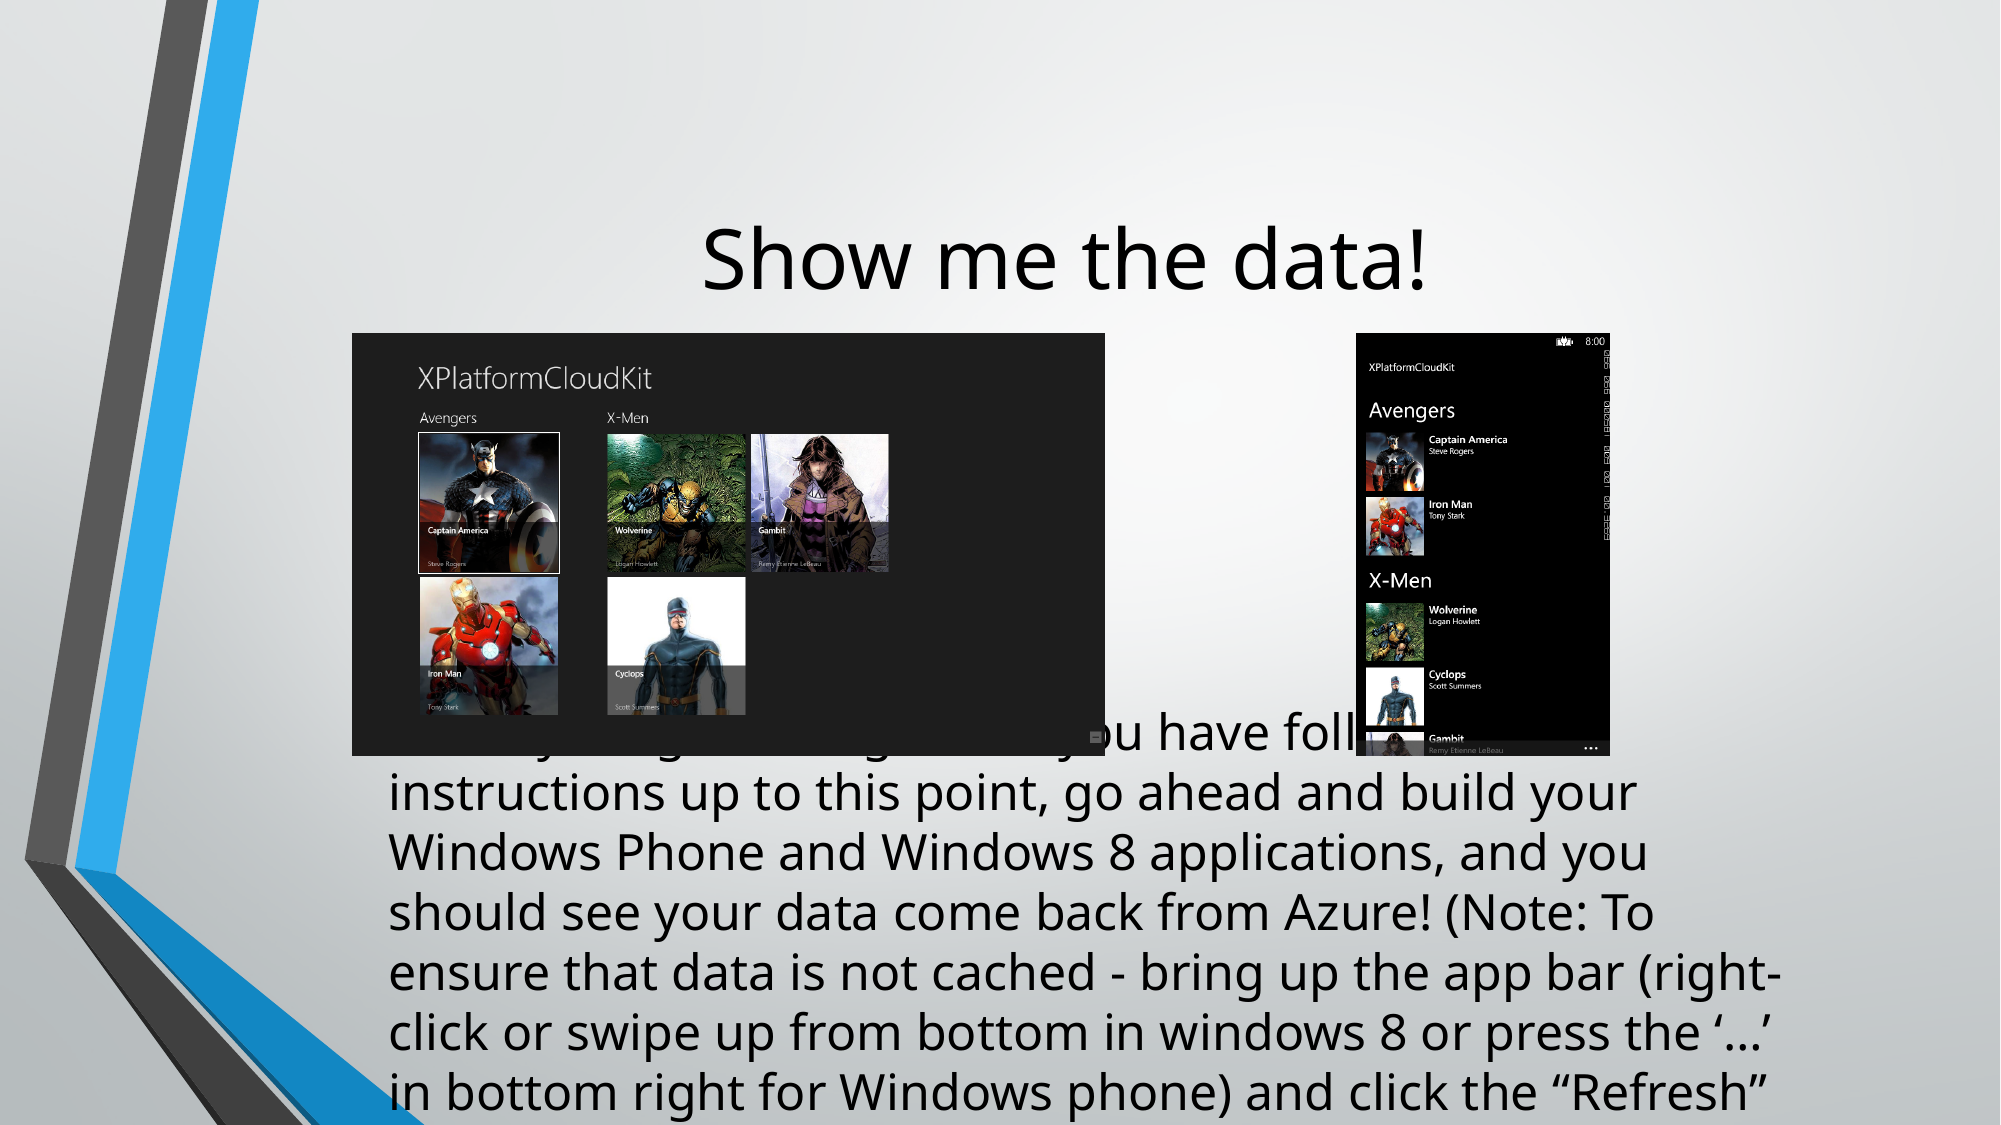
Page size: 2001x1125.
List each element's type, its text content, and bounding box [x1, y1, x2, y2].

picture [1356, 332, 1611, 756]
list If everything went right and you have followed all instructions up to this point, go ahead and build your Windows Phone and Windows 8 applications, and you should see your data come back from Azure! (Note: To ensure that data is not cached - bring up the app bar (right-click or swipe up from bottom in windows 8 or press the ‘…’ in bottom right for Windows phone) and click the “Refresh” button.) [373, 738, 1835, 1125]
title Show me the data! [243, 112, 1887, 400]
picture [352, 332, 1105, 756]
